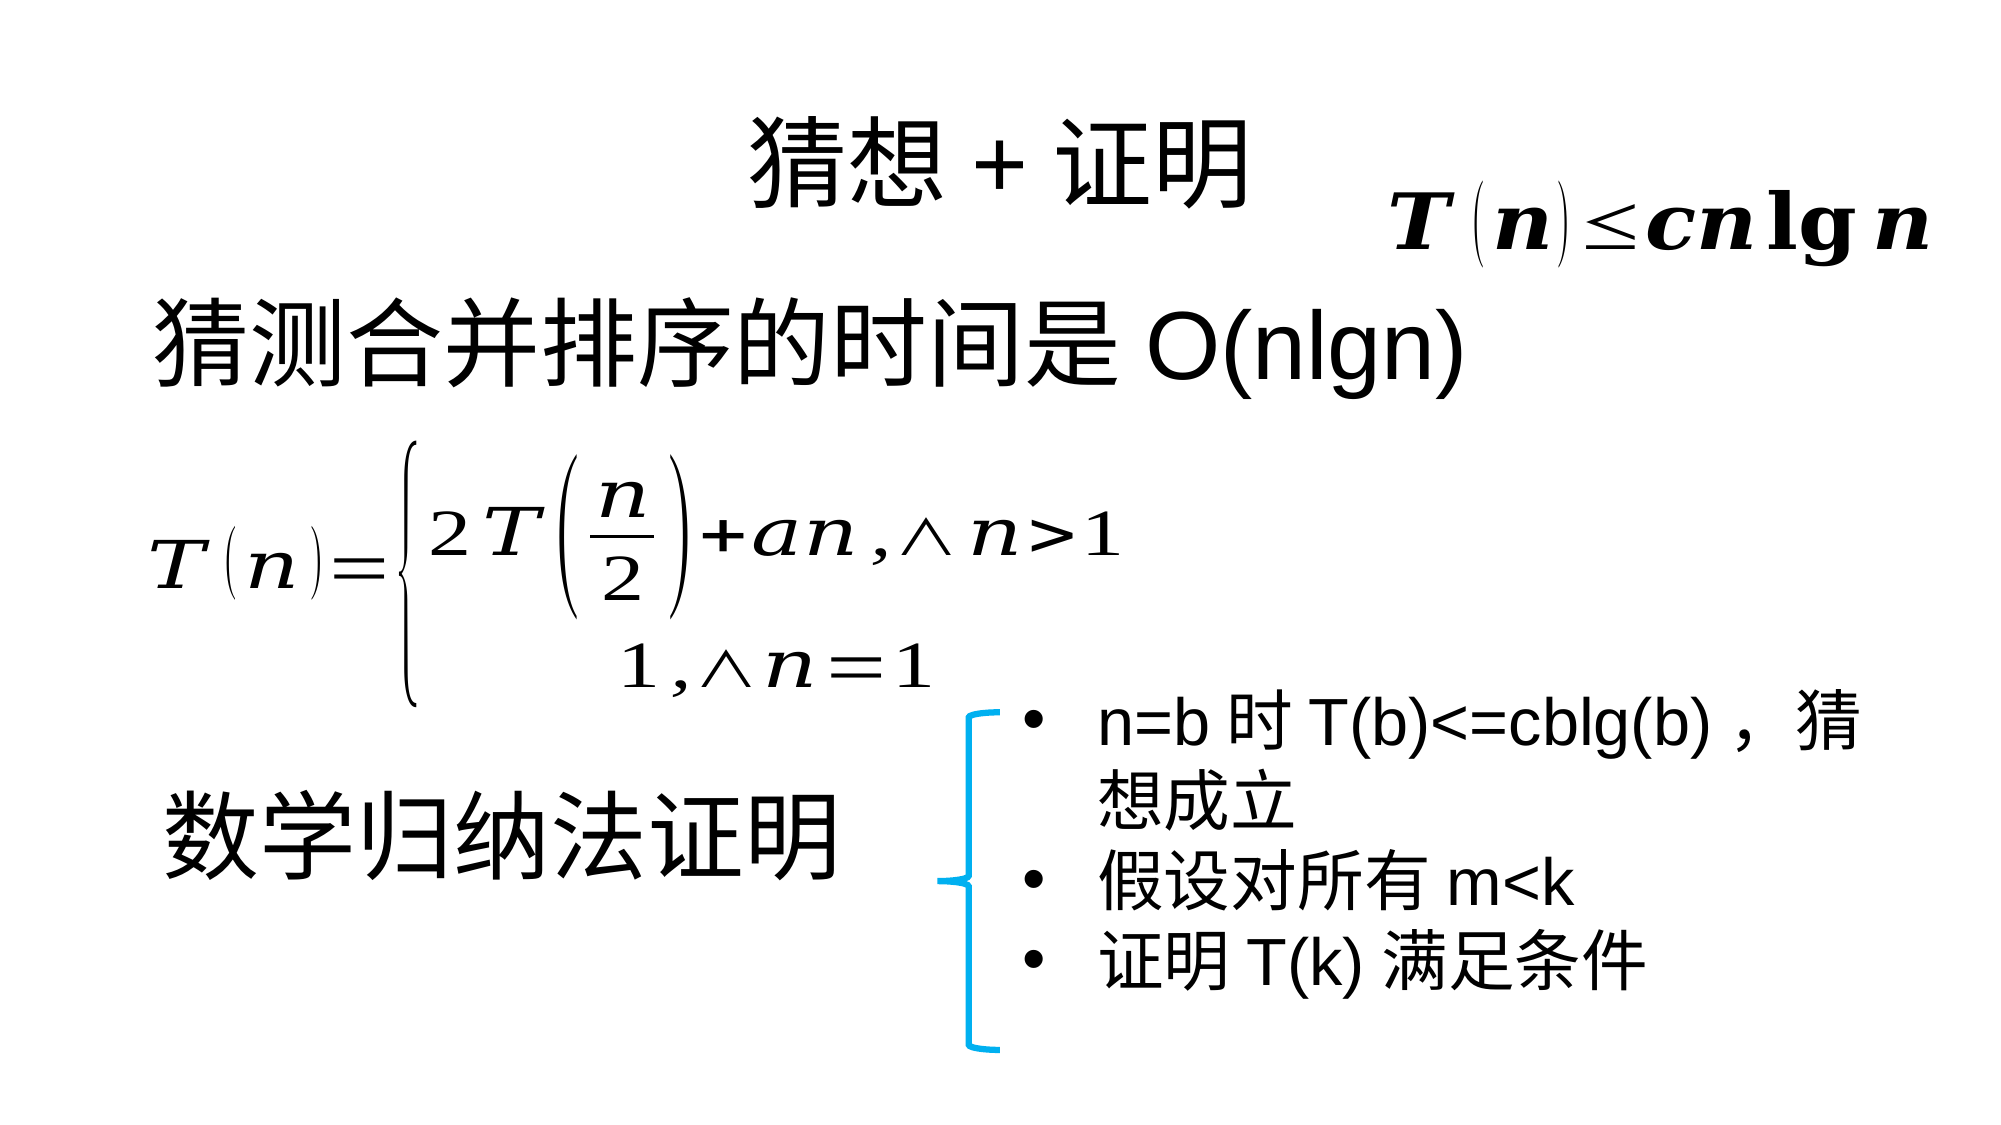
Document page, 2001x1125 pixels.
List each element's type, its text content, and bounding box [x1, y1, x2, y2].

text_box [937, 711, 1000, 1051]
title 猜想+证明 [137, 59, 1863, 278]
text_box 猜测合并排序的时间是O(nlgn) [137, 251, 1545, 407]
list 数学归纳法证明 [147, 744, 908, 900]
